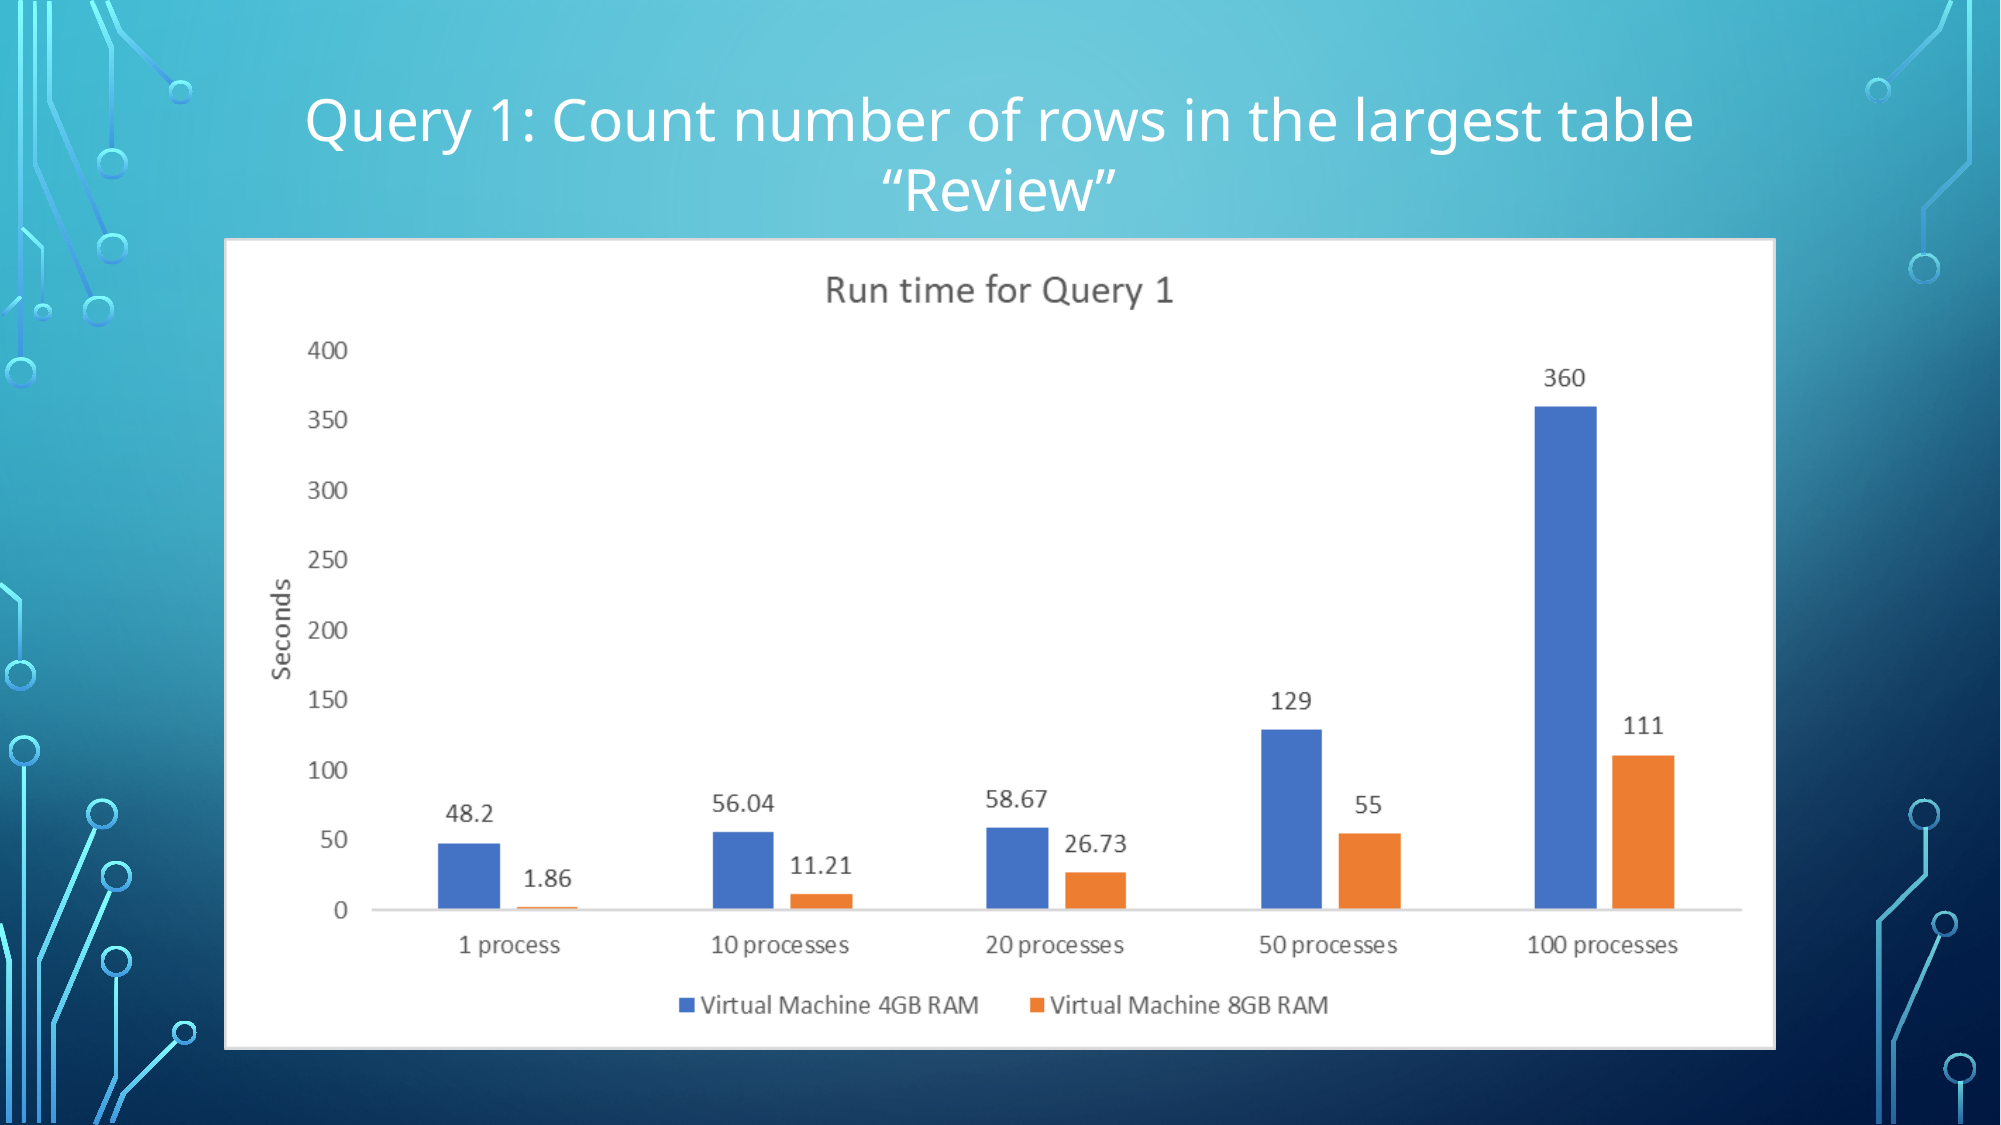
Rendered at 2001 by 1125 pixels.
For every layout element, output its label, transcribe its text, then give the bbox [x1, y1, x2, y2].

text_box Query 1: Count number of rows in the largest table “Review” [268, 75, 1732, 231]
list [224, 238, 1776, 1050]
